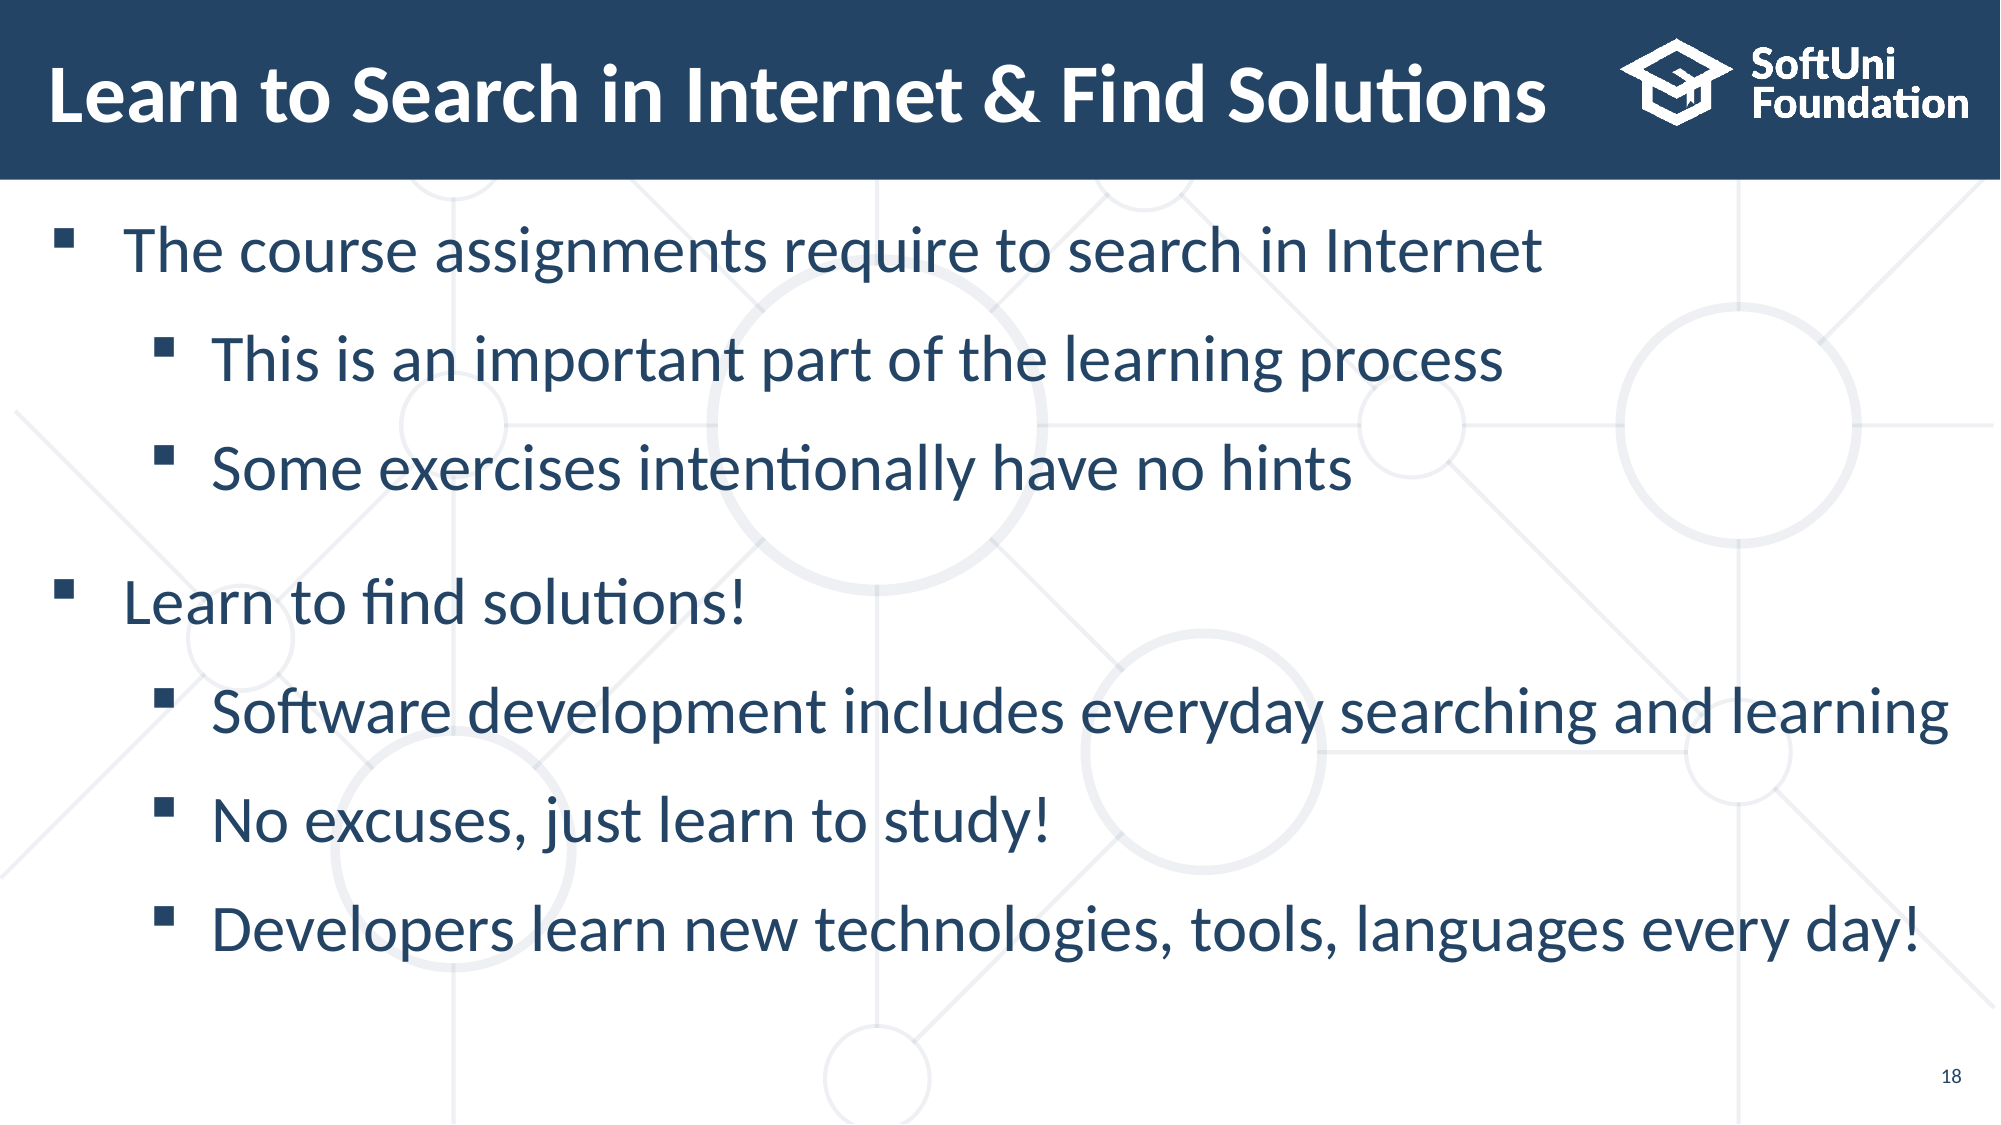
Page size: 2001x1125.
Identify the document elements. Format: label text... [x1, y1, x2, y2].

picture [1619, 38, 1968, 126]
slide_number 18 [1897, 1049, 1968, 1101]
list The course assignments require to search in Internet This is an important part of the learning process Some exercises intentionally have no hints Learn to find solutions! Software development includes everyday searching and learning No excuses, just learn to study! Developers learn new technologies, tools, languages every day! [31, 196, 2000, 1050]
title Learn to Search in Internet & Find Solutions [31, 16, 1591, 162]
